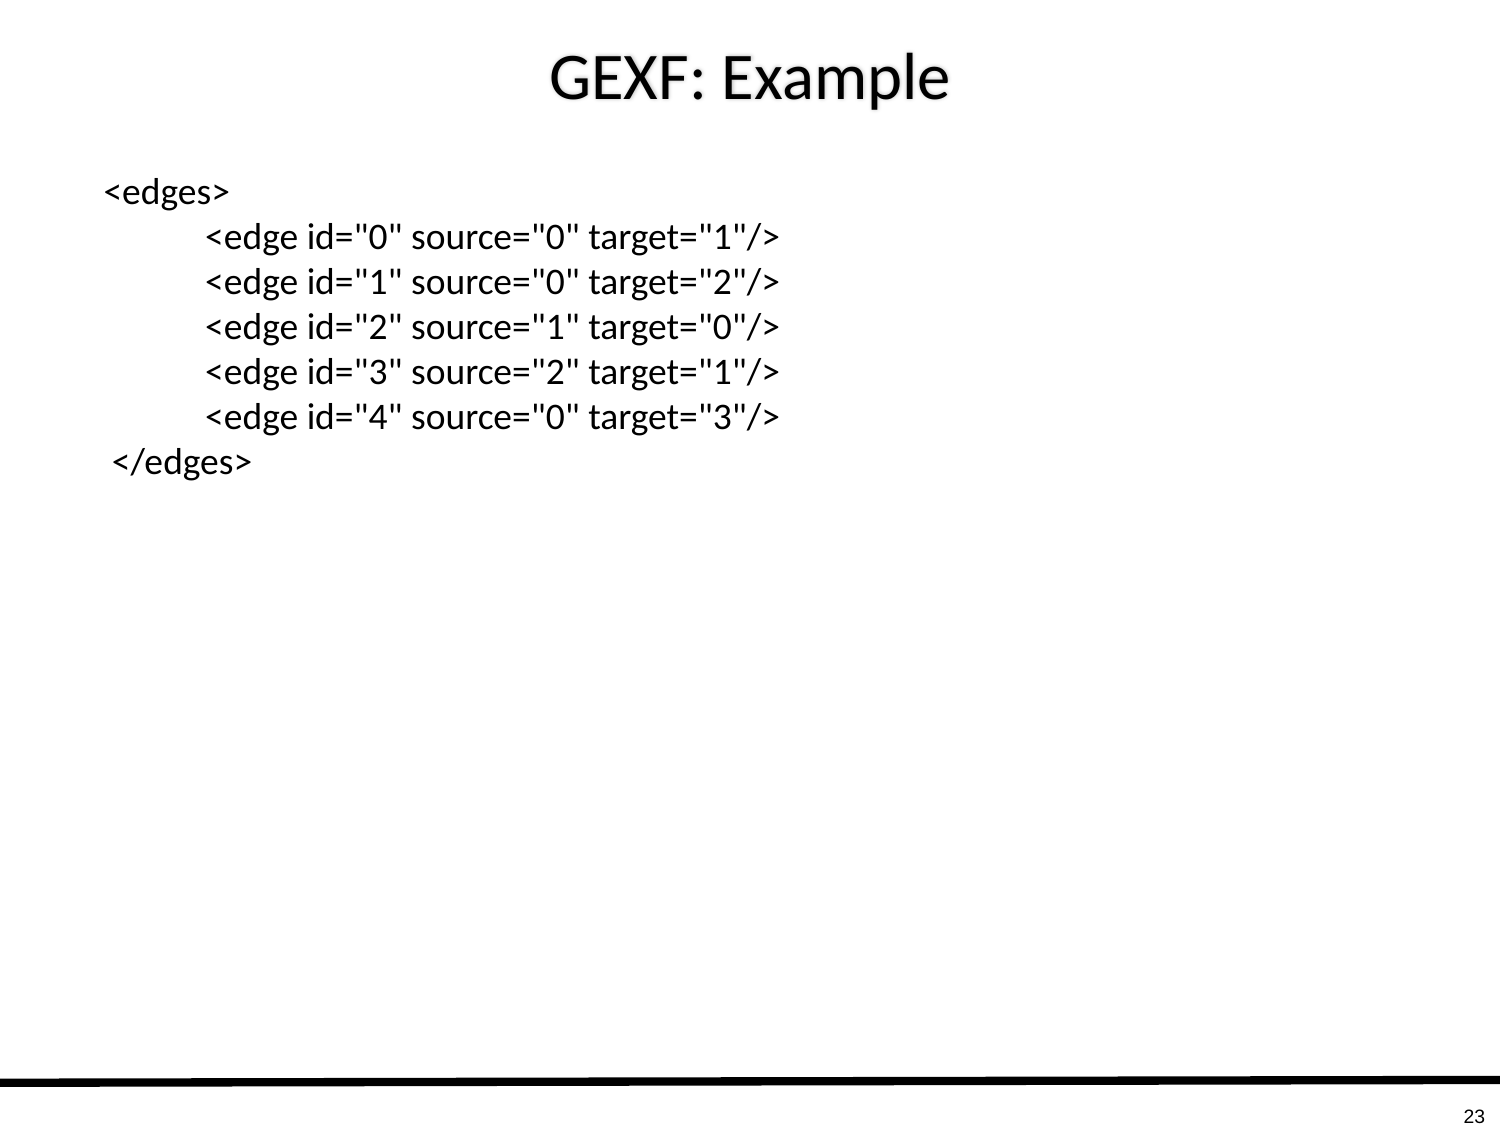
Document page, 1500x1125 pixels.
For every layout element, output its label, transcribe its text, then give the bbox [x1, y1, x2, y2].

title GEXF: Example [74, 0, 1426, 146]
slide_number 23 [1187, 1074, 1500, 1125]
list <edges> <edge id="0" source="0" target="1"/> <edge id="1" source="0" target="2"/> <edge id="2" source="1" target="0"/> <edge id="3" source="2" target="1"/> <edge id="4" source="0" target="3"/> </edges> [88, 159, 1457, 951]
